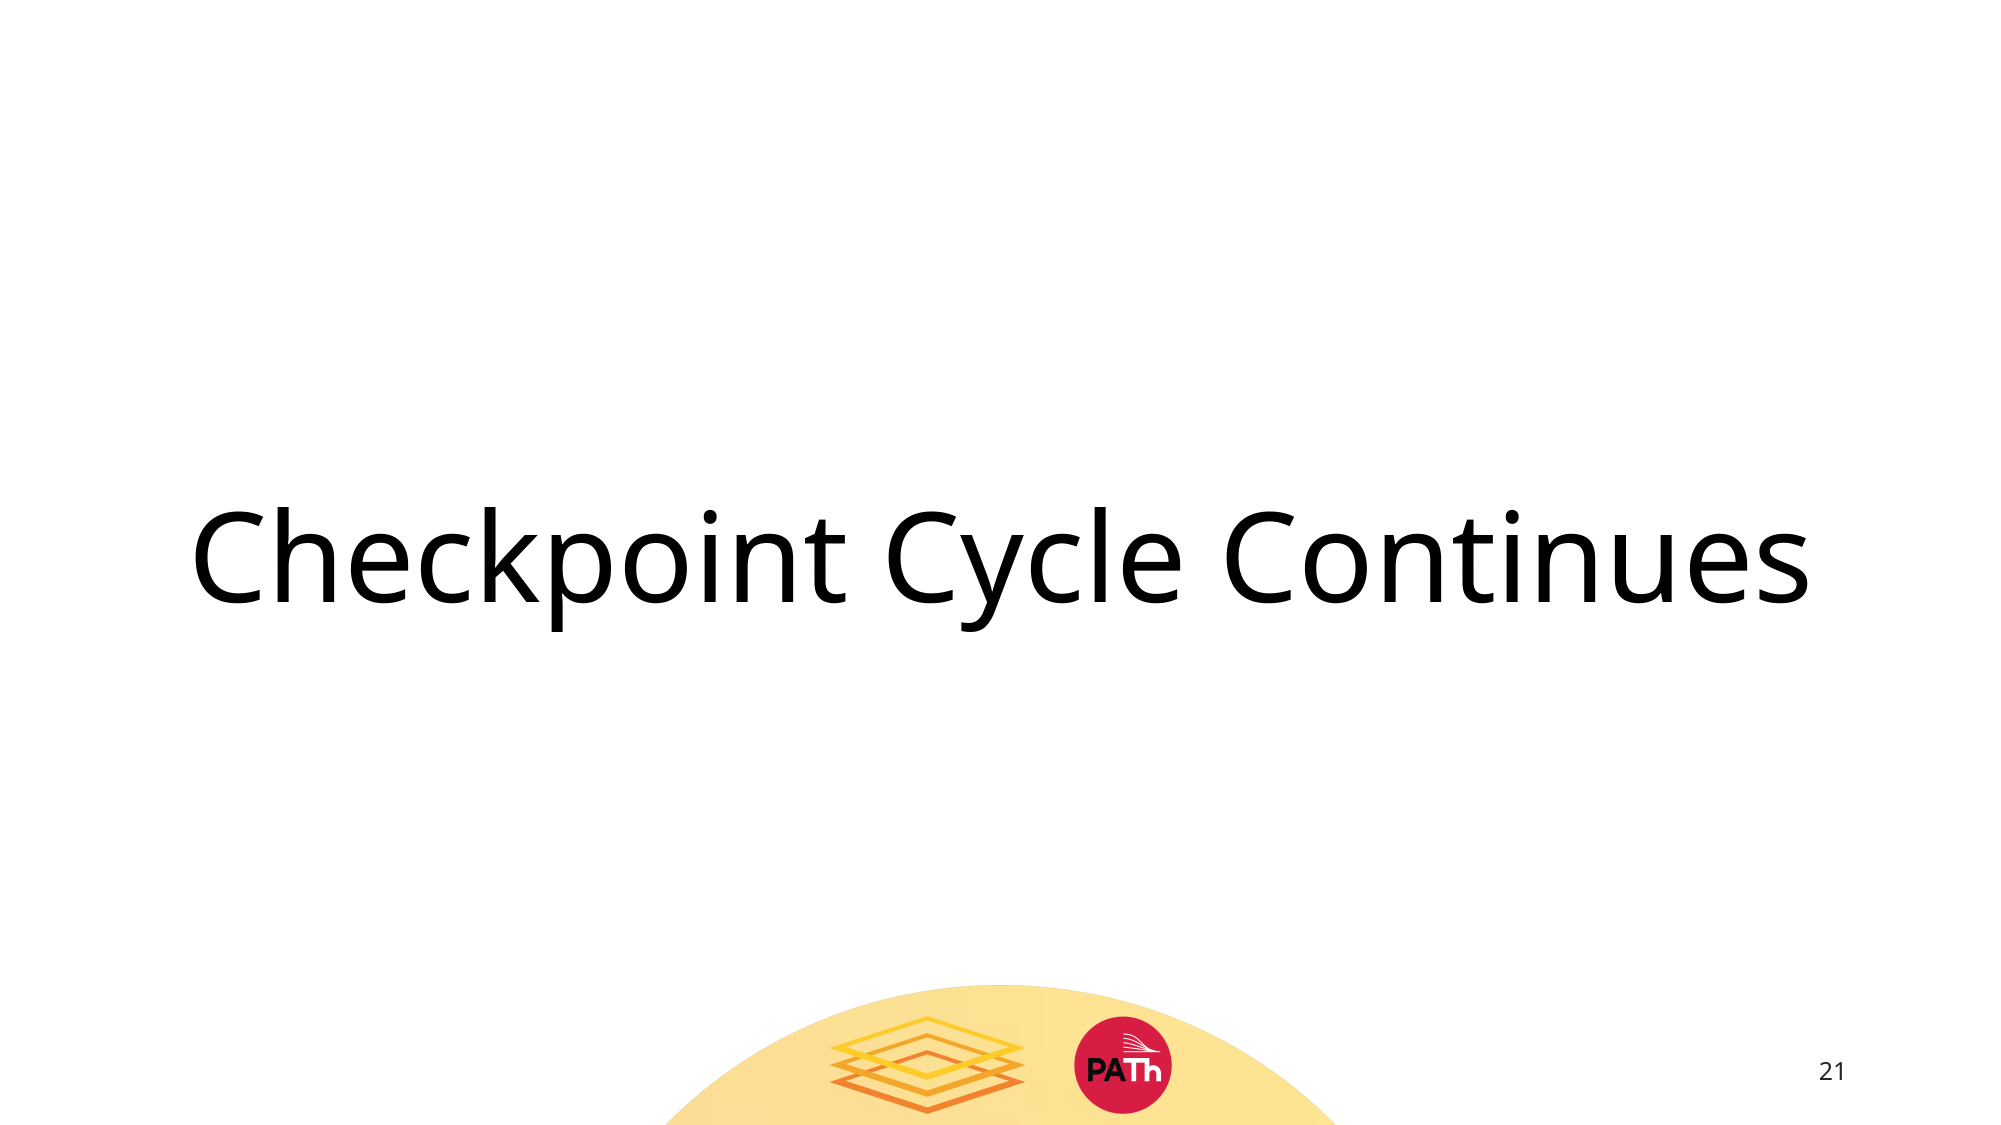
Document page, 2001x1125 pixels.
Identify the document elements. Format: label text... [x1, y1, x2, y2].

slide_number 21 [1637, 1042, 1863, 1103]
picture [0, 0, 2001, 1125]
title Checkpoint Cycle Continues [138, 328, 1864, 797]
